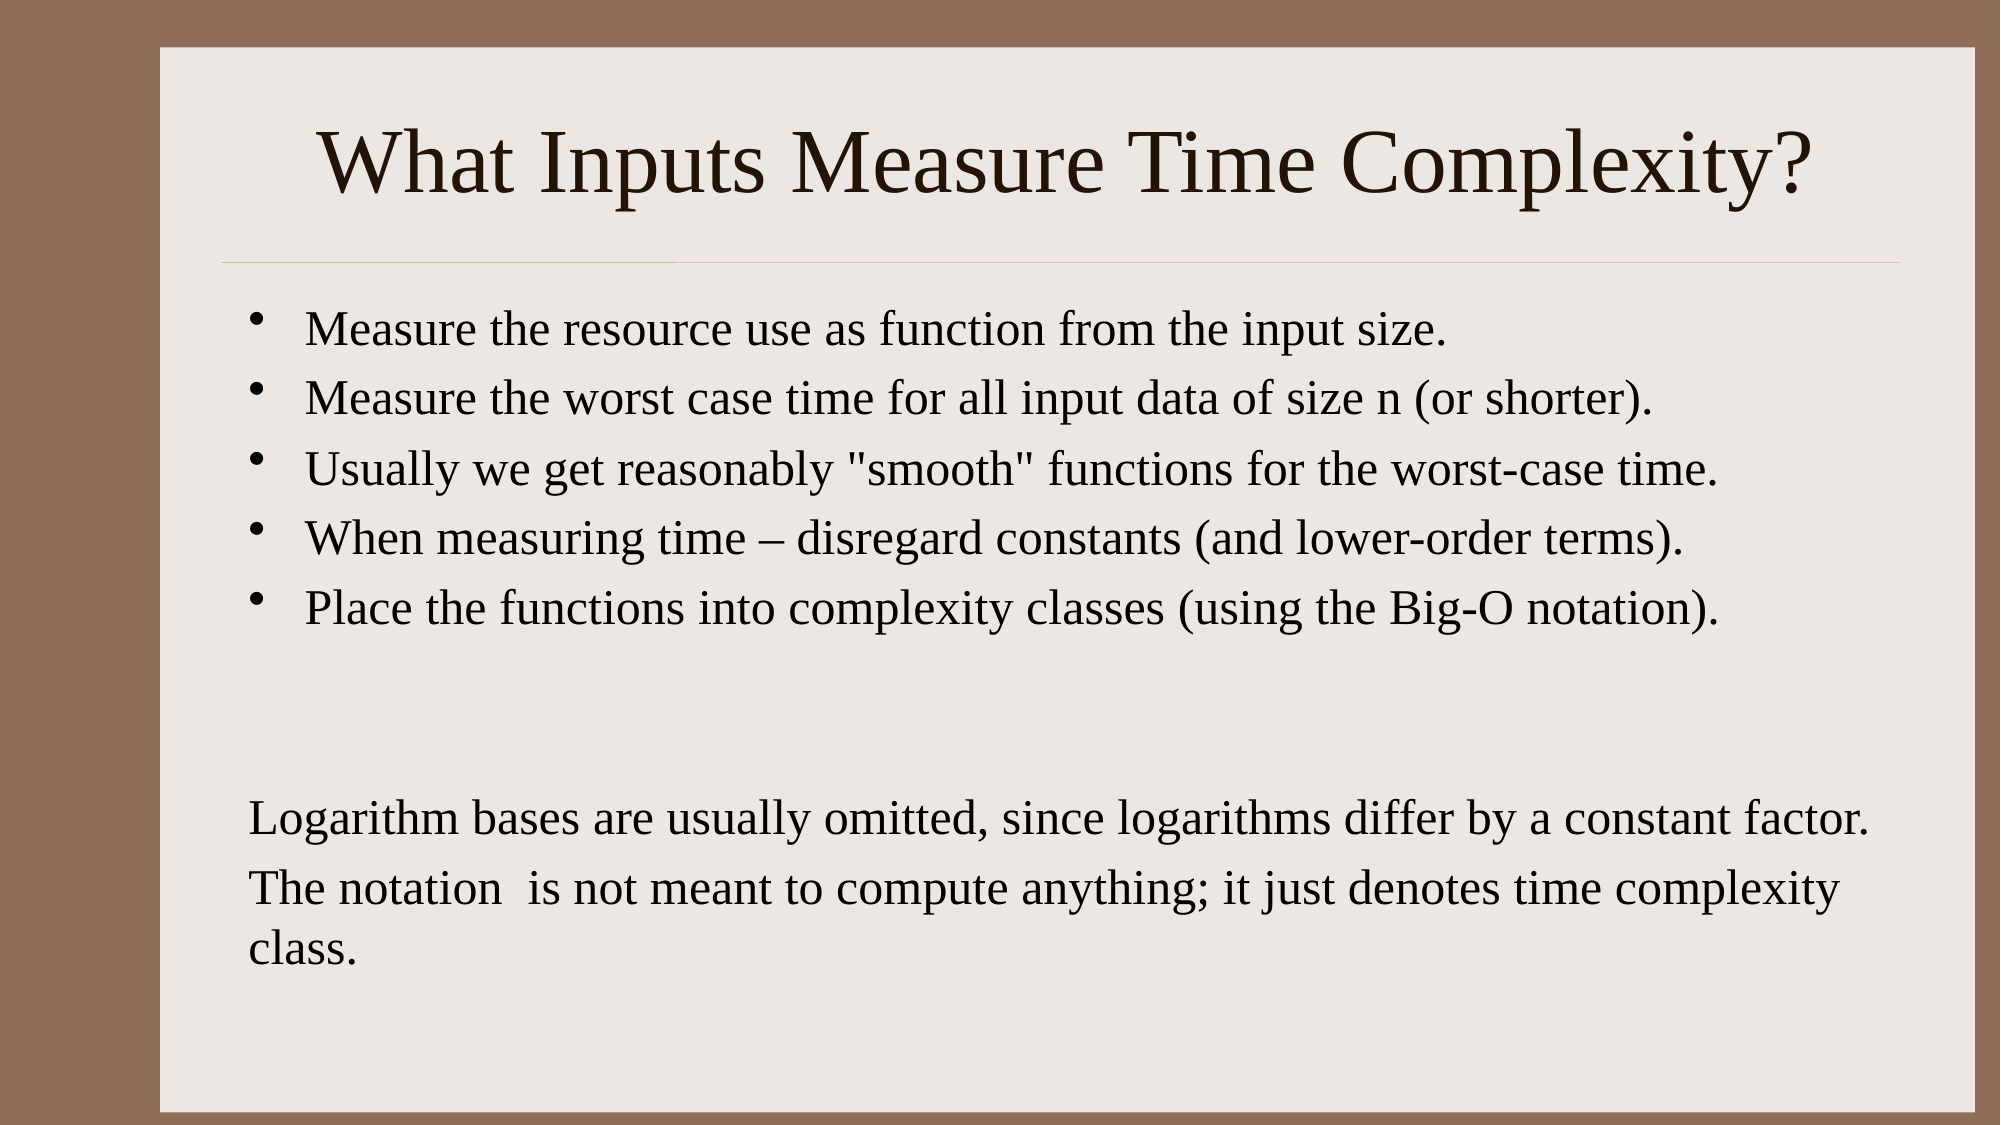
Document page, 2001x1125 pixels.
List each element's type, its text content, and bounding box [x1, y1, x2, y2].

title What Inputs Measure Time Complexity? [233, 62, 1900, 250]
